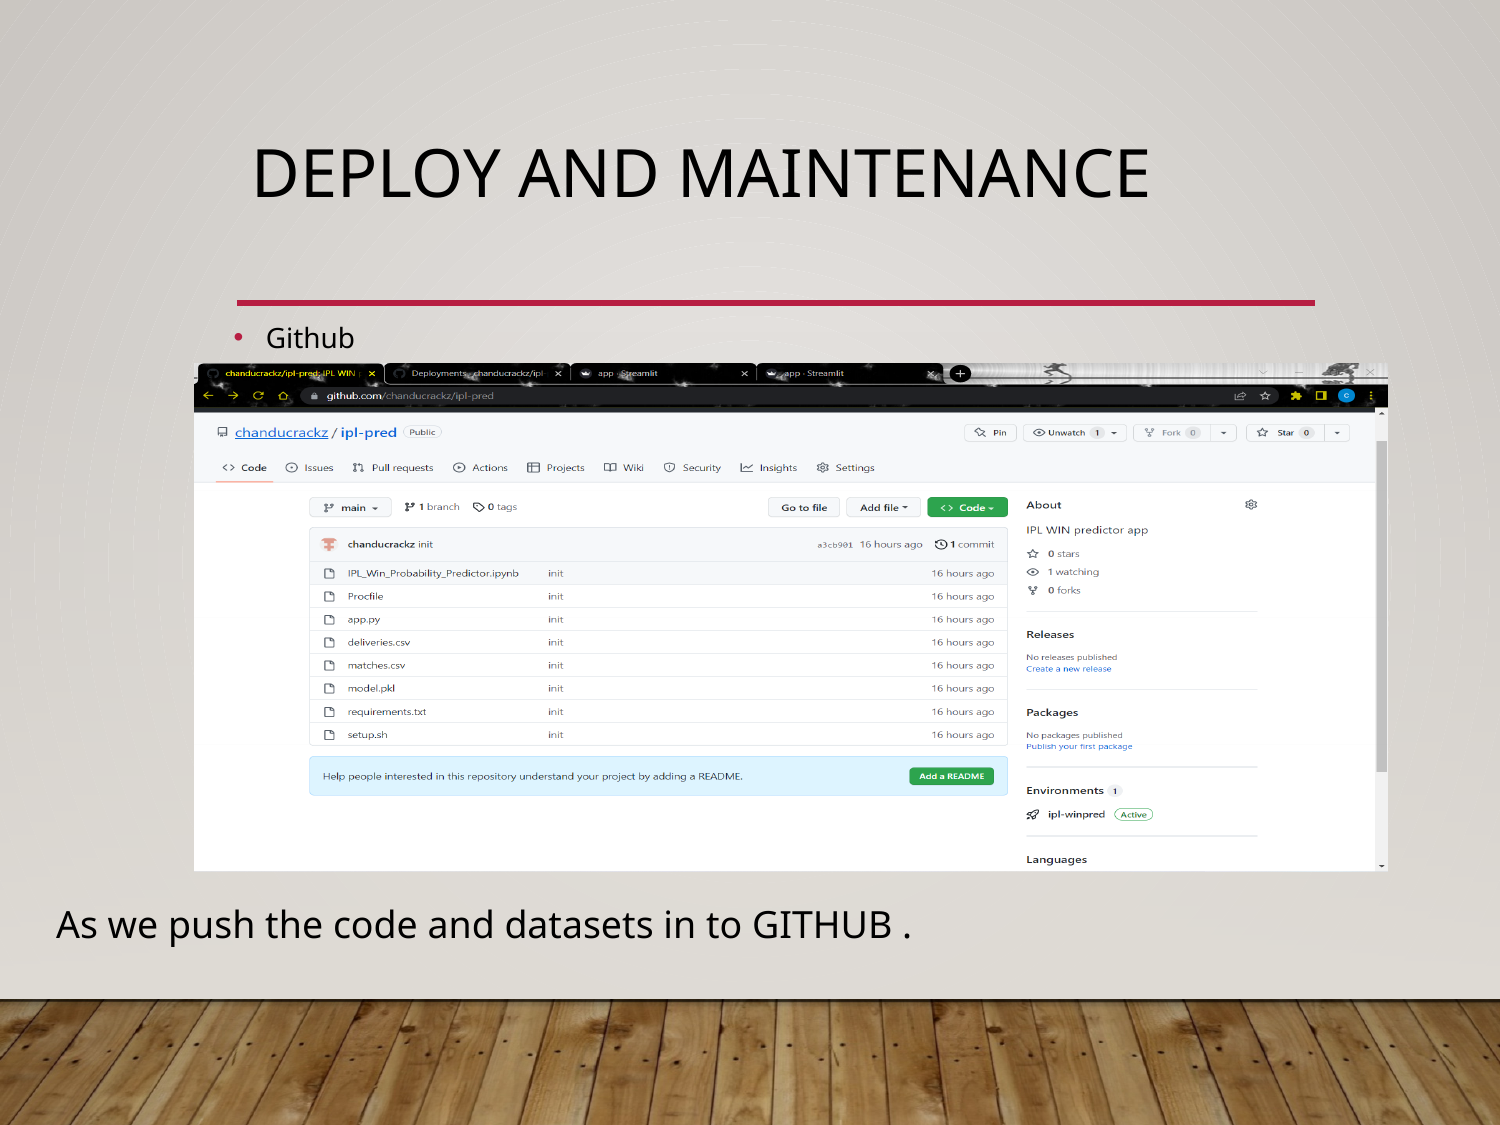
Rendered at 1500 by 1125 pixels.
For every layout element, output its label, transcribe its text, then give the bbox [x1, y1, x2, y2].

title Deploy and maintenance [236, 131, 1315, 305]
picture [0, 999, 1500, 1125]
picture [194, 363, 1389, 872]
text_box As we push the code and datasets in to GITHUB . [41, 893, 1471, 953]
list Github [218, 306, 1297, 362]
